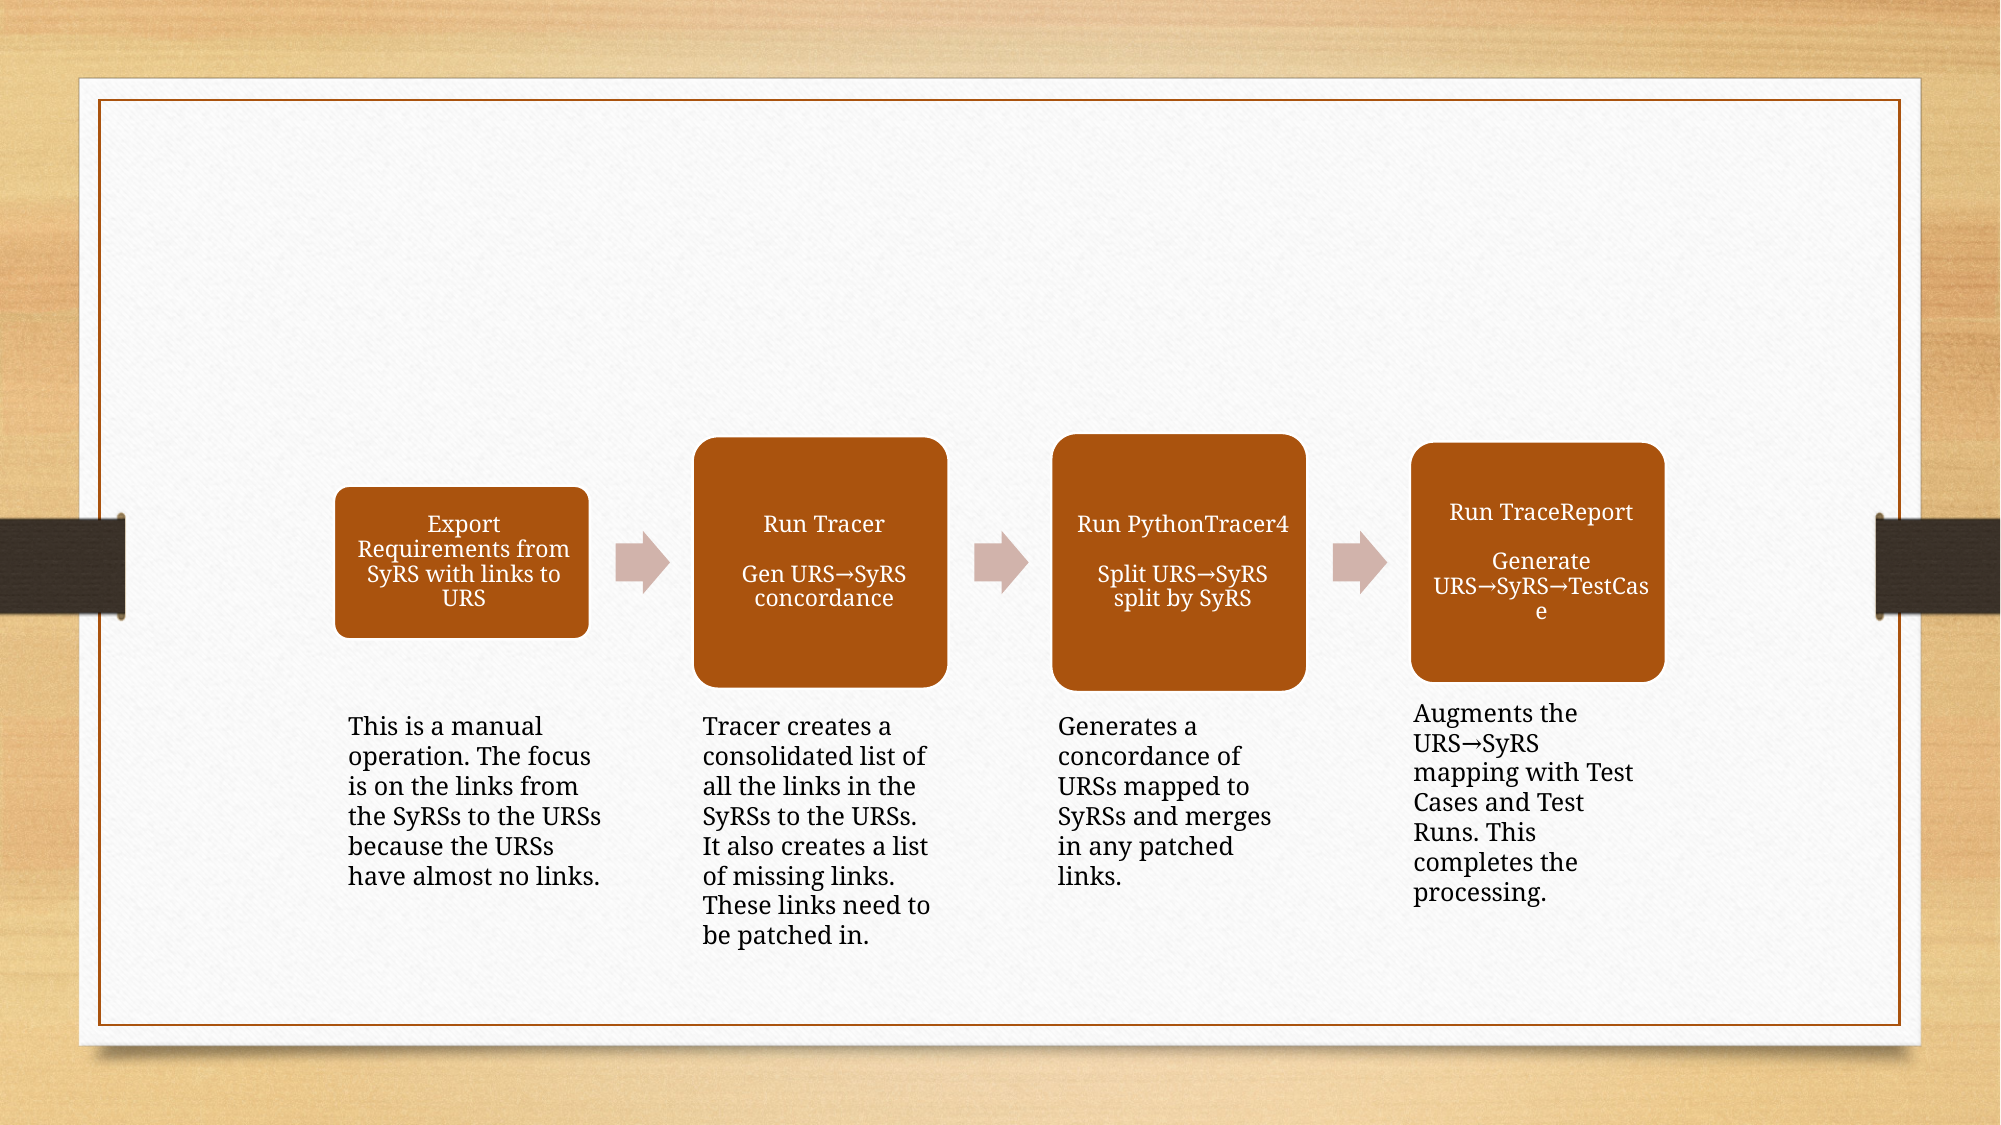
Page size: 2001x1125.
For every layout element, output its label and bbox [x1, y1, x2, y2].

text_box [332, 117, 1667, 1008]
picture [0, 0, 2001, 1125]
